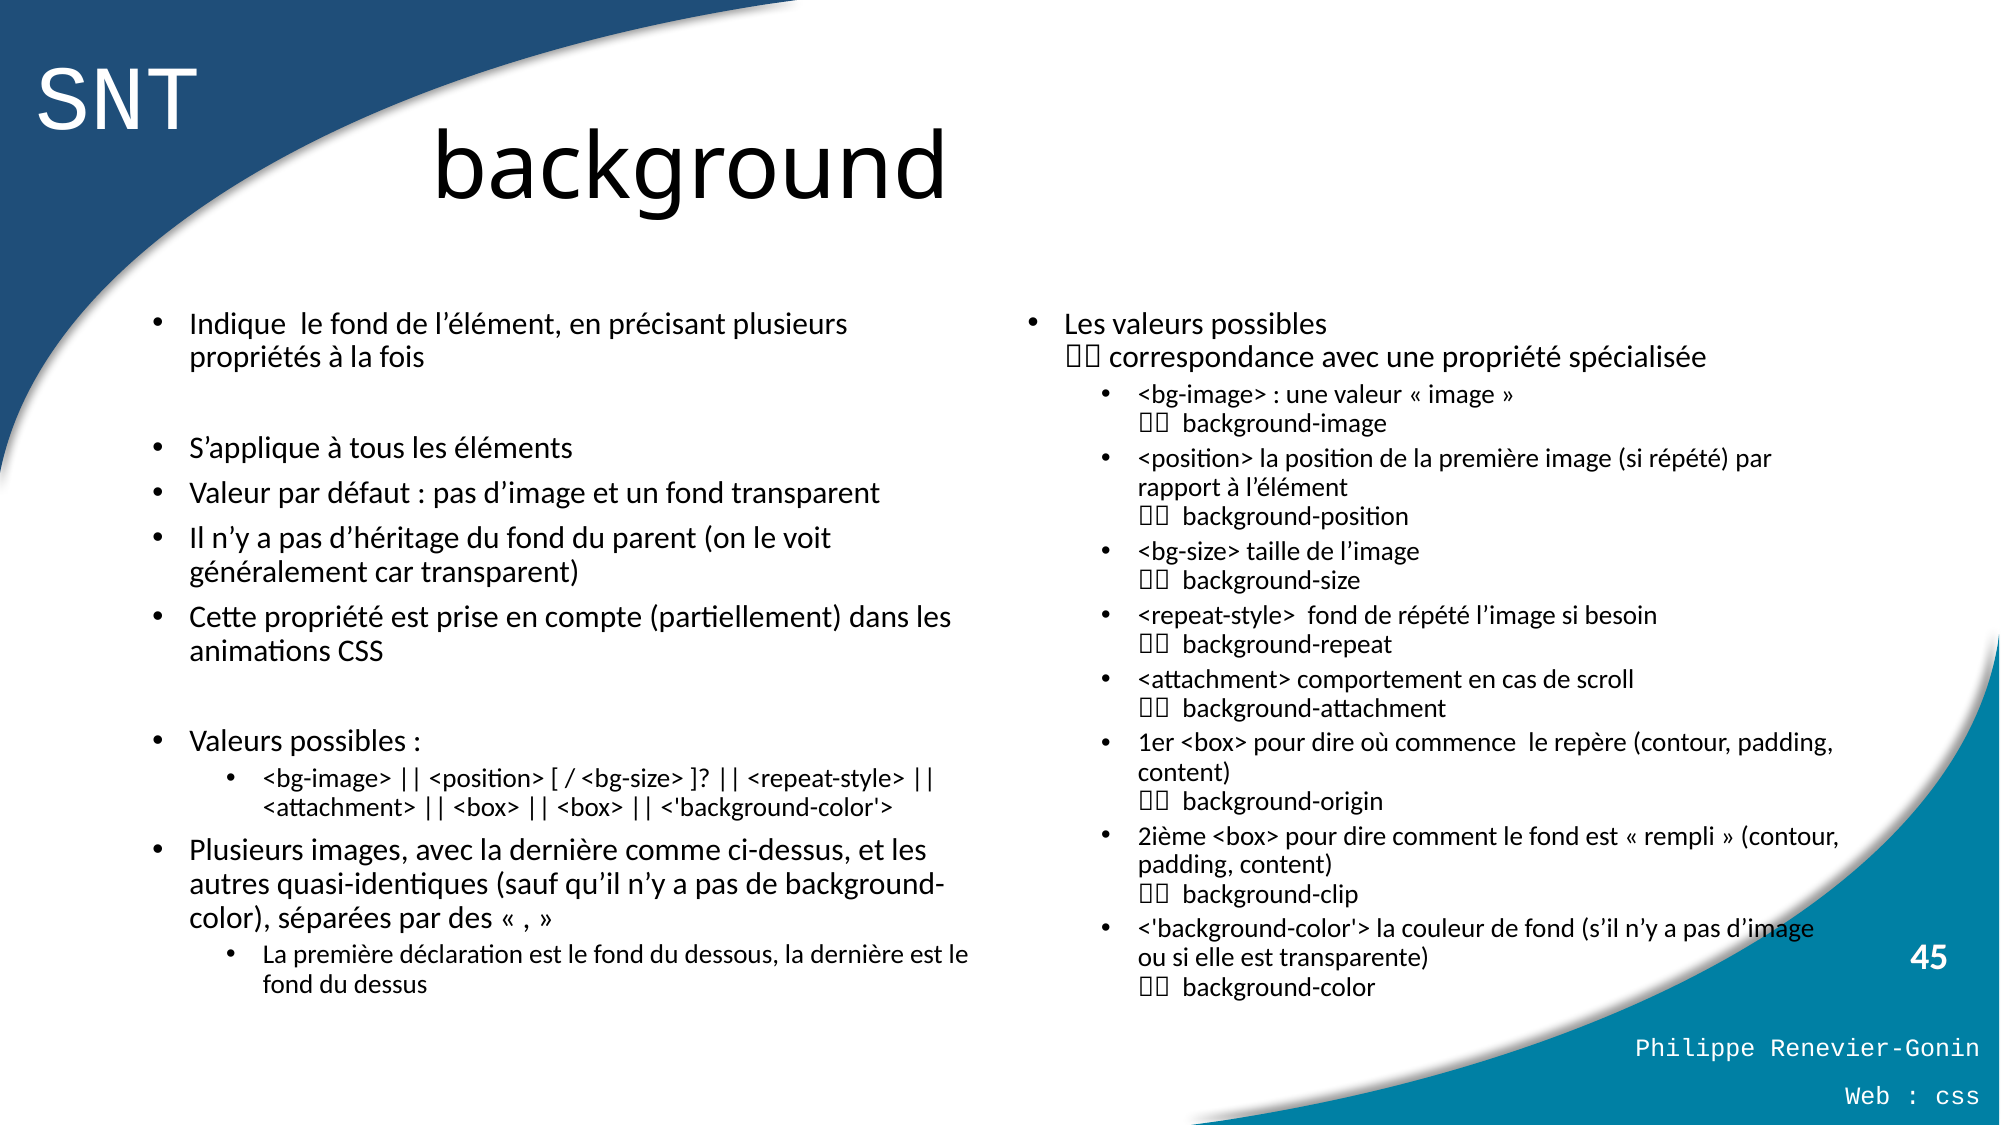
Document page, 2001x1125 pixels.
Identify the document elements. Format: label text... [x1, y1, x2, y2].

list Indique le fond de l’élément, en précisant plusieurs propriétés à la fois S’applique à tous les éléments Valeur par défaut : pas d’image et un fond transparent Il n’y a pas d’héritage du fond du parent (on le voit généralement car transparent) Cette propriété est prise en compte (partiellement) dans les animations CSS Valeurs possibles : <bg-image> || <position> [ / <bg-size> ]? || <repeat-style> || <attachment> || <box> || <box> || <'background-color'> Plusieurs images, avec la dernière comme ci-dessus, et les autres quasi-identiques (sauf qu’il n’y a pas de background-color), séparées par des « , » La première déclaration est le fond du dessous, la dernière est le fond du dessus [137, 299, 988, 1014]
list Les valeurs possibles  correspondance avec une propriété spécialisée <bg-image> : une valeur « image »  background-image <position> la position de la première image (si répété) par rapport à l’élément  background-position <bg-size> taille de l’image  background-size <repeat-style> fond de répété l’image si besoin  background-repeat <attachment> comportement en cas de scroll  background-attachment 1er <box> pour dire où commence le repère (contour, padding, content)  background-origin 2ième <box> pour dire comment le fond est « rempli » (contour, padding, content)  background-clip <'background-color'> la couleur de fond (s’il n’y a pas d’image ou si elle est transparente)  background-color [1012, 299, 1863, 1014]
title background [415, 59, 1863, 278]
